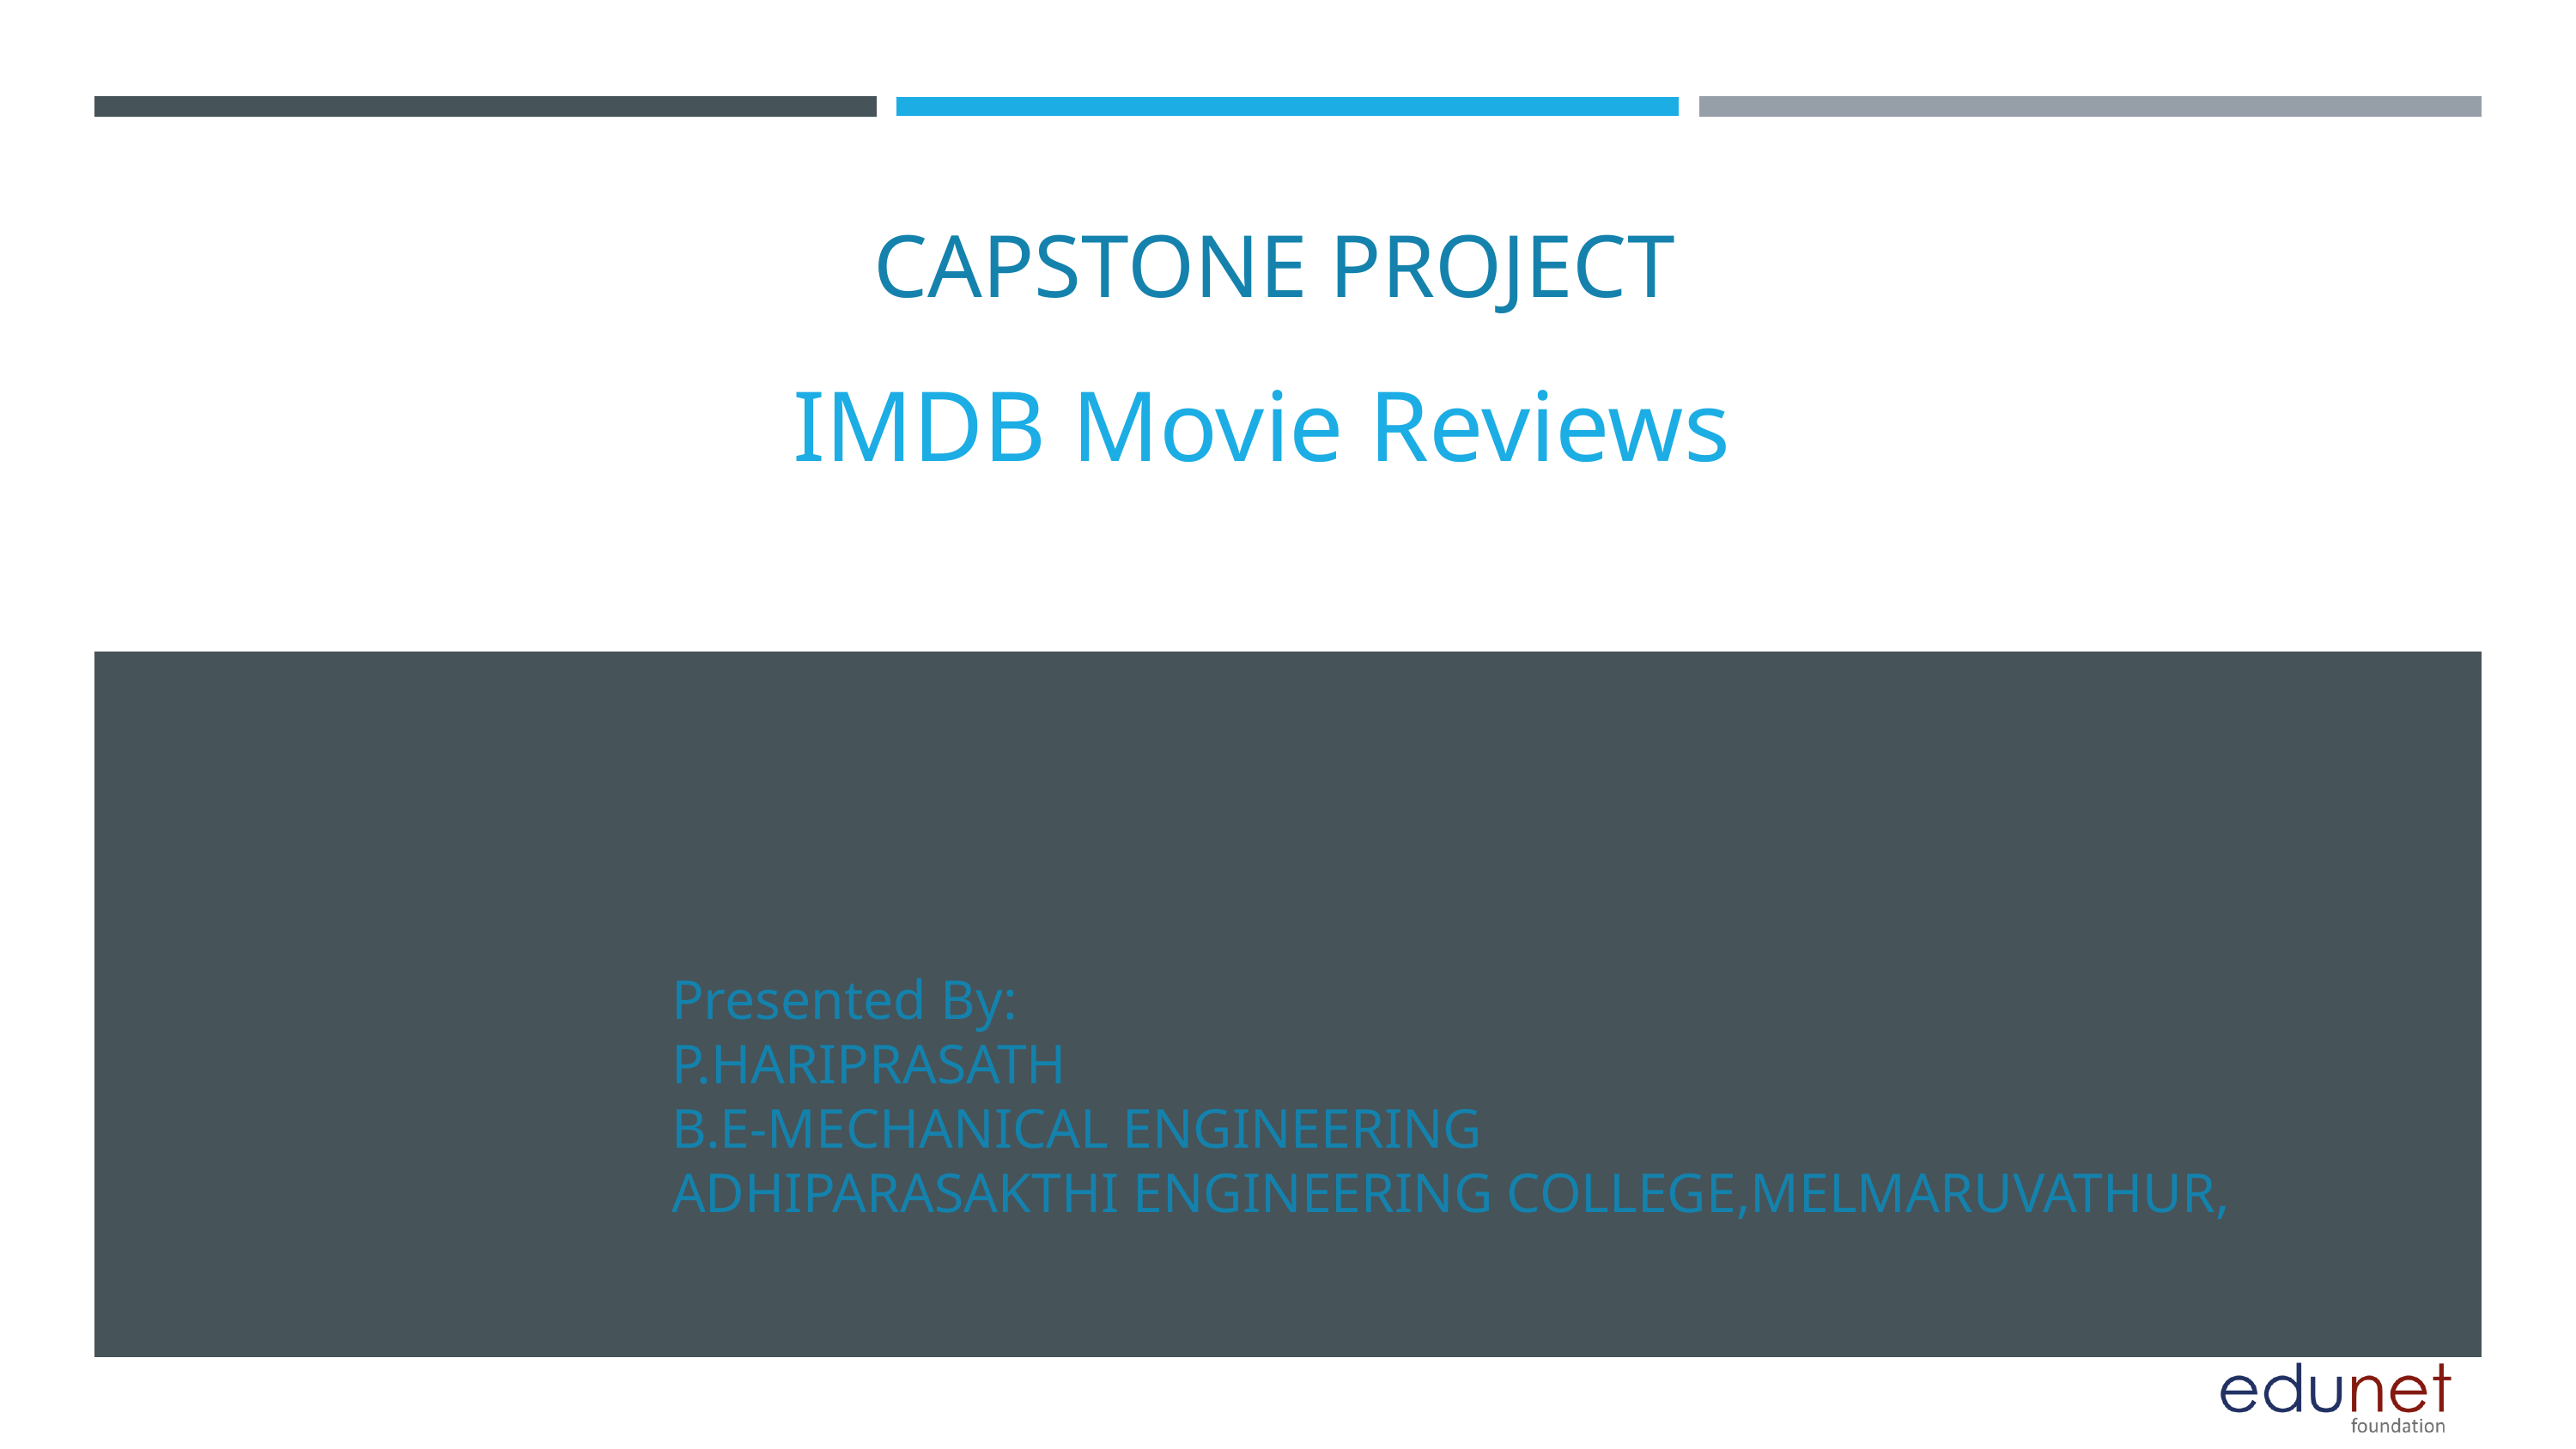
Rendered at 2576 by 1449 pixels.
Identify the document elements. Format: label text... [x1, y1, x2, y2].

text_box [94, 96, 878, 118]
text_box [1698, 95, 2482, 118]
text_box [94, 652, 2482, 1357]
text_box IMDB Movie Reviews [308, 365, 2215, 482]
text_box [896, 96, 1680, 117]
text_box CAPSTONE PROJECT [0, 211, 2576, 315]
text_box [2215, 1367, 2454, 1437]
